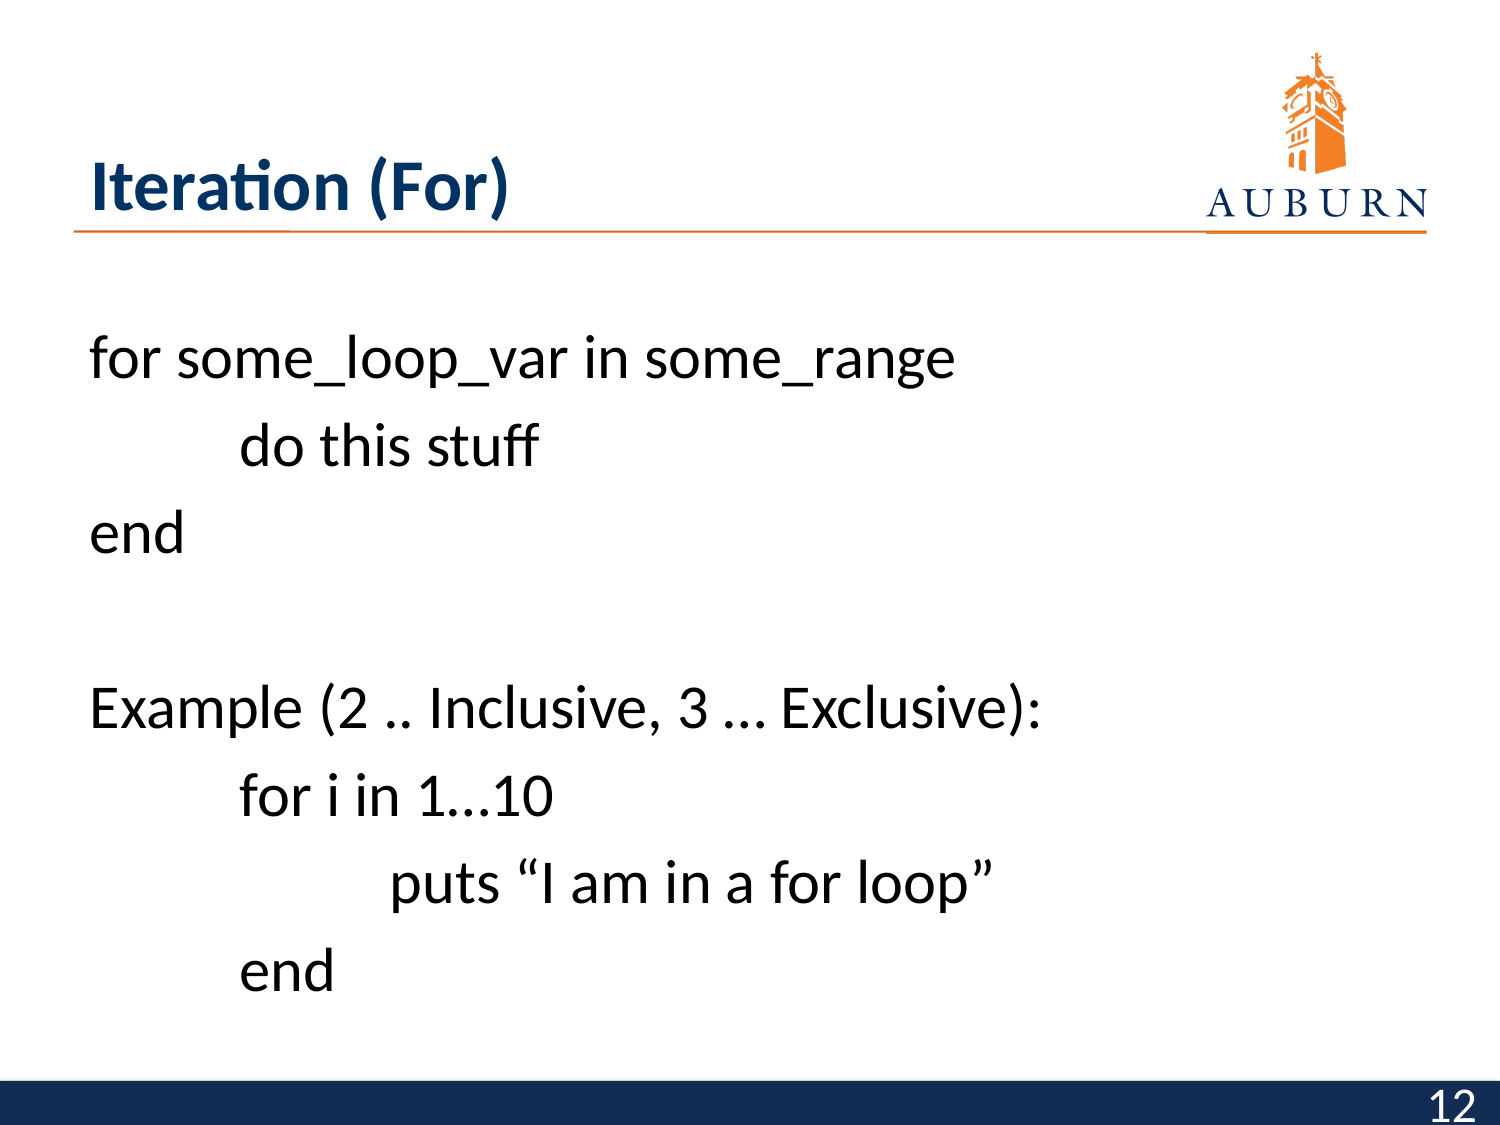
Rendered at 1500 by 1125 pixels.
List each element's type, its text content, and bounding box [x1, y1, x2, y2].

list for some_loop_var in some_range do this stuff end Example (2 .. Inclusive, 3 … Exclusive): for i in 1…10 puts “I am in a for loop” end [75, 309, 1425, 1052]
slide_number 12 [1154, 1080, 1492, 1125]
title Iteration (For) [75, 45, 1031, 233]
